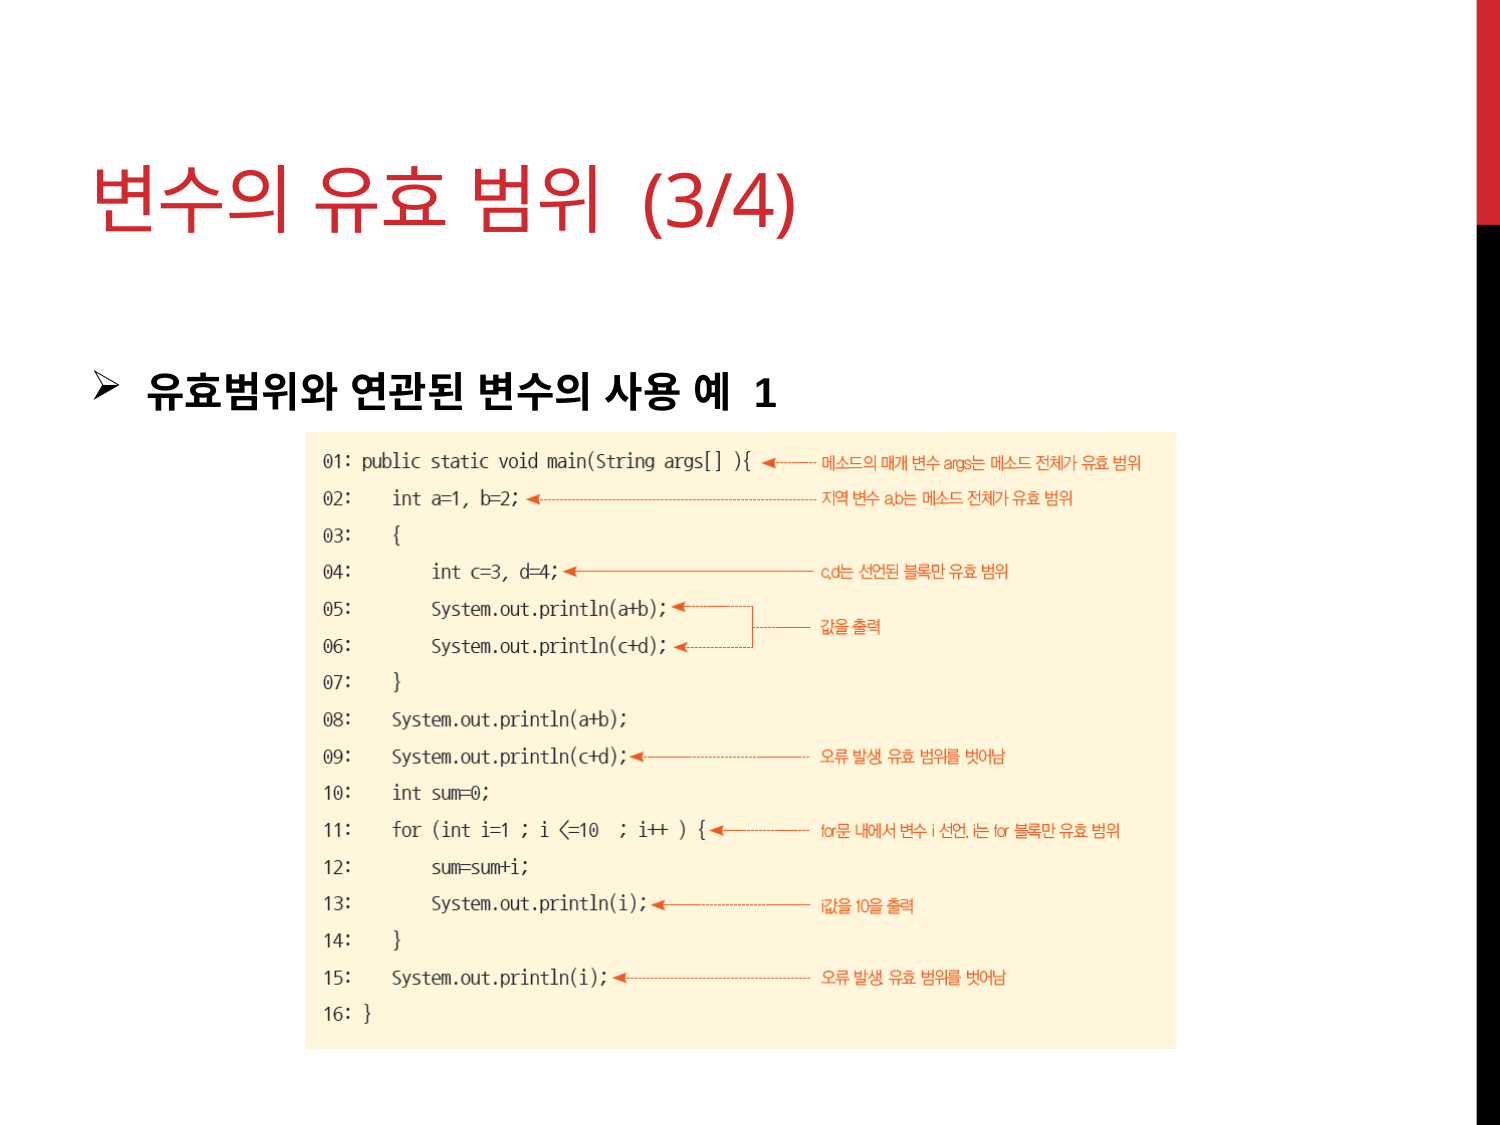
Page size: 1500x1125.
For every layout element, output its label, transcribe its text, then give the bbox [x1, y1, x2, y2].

title 변수의 유효 범위 (3/4) [75, 25, 1471, 250]
picture [305, 431, 1176, 1050]
list 유효범위와 연관된 변수의 사용 예 1 [75, 287, 1325, 1005]
